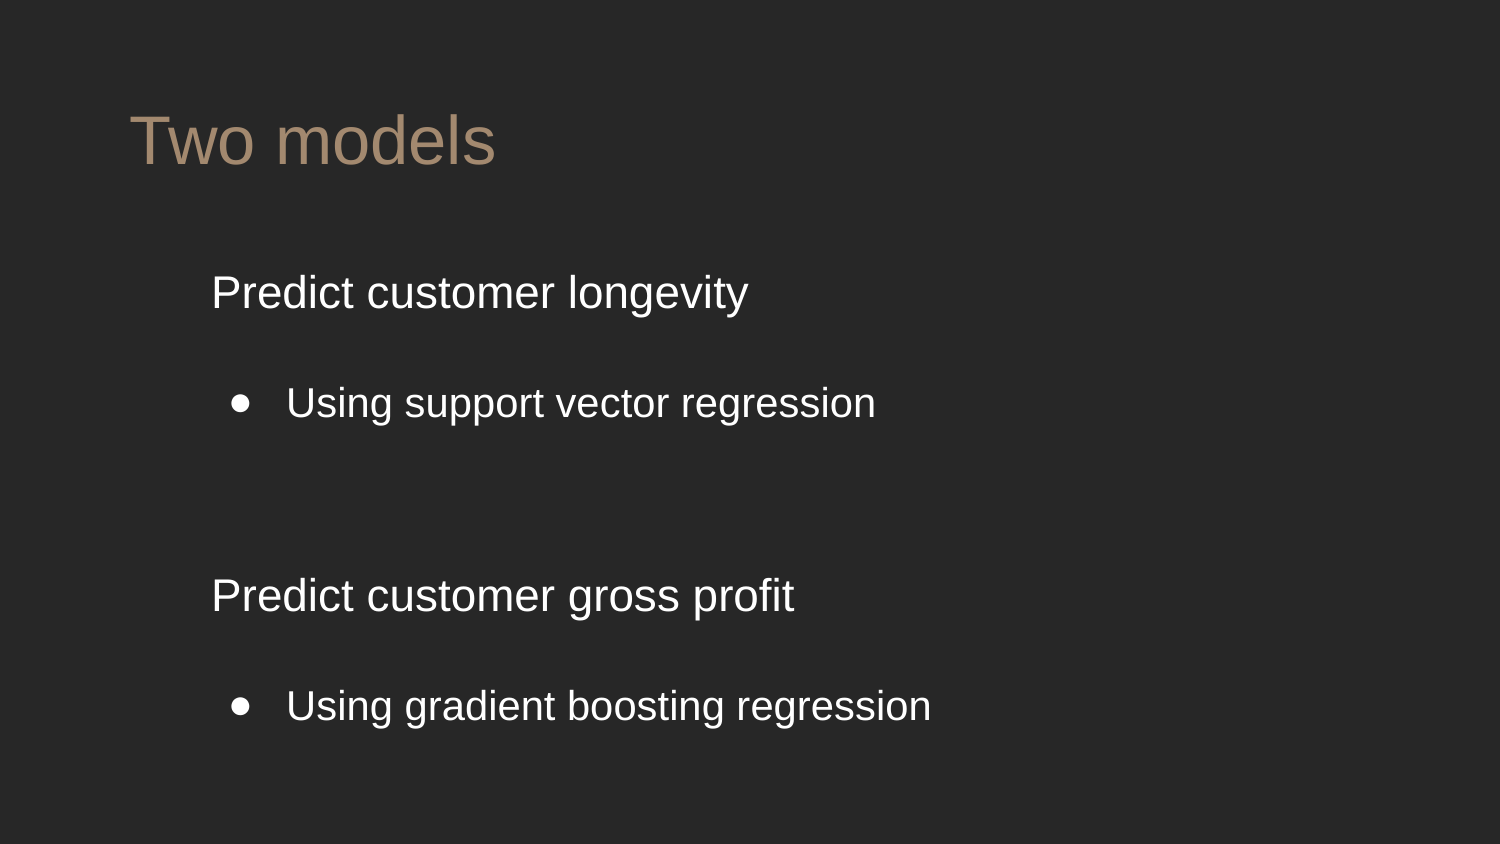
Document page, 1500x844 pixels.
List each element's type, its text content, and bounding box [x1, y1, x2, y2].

list Predict customer longevity Using support vector regression Predict customer gross profit Using gradient boosting regression [196, 239, 1373, 704]
title Two models [114, 80, 1386, 189]
